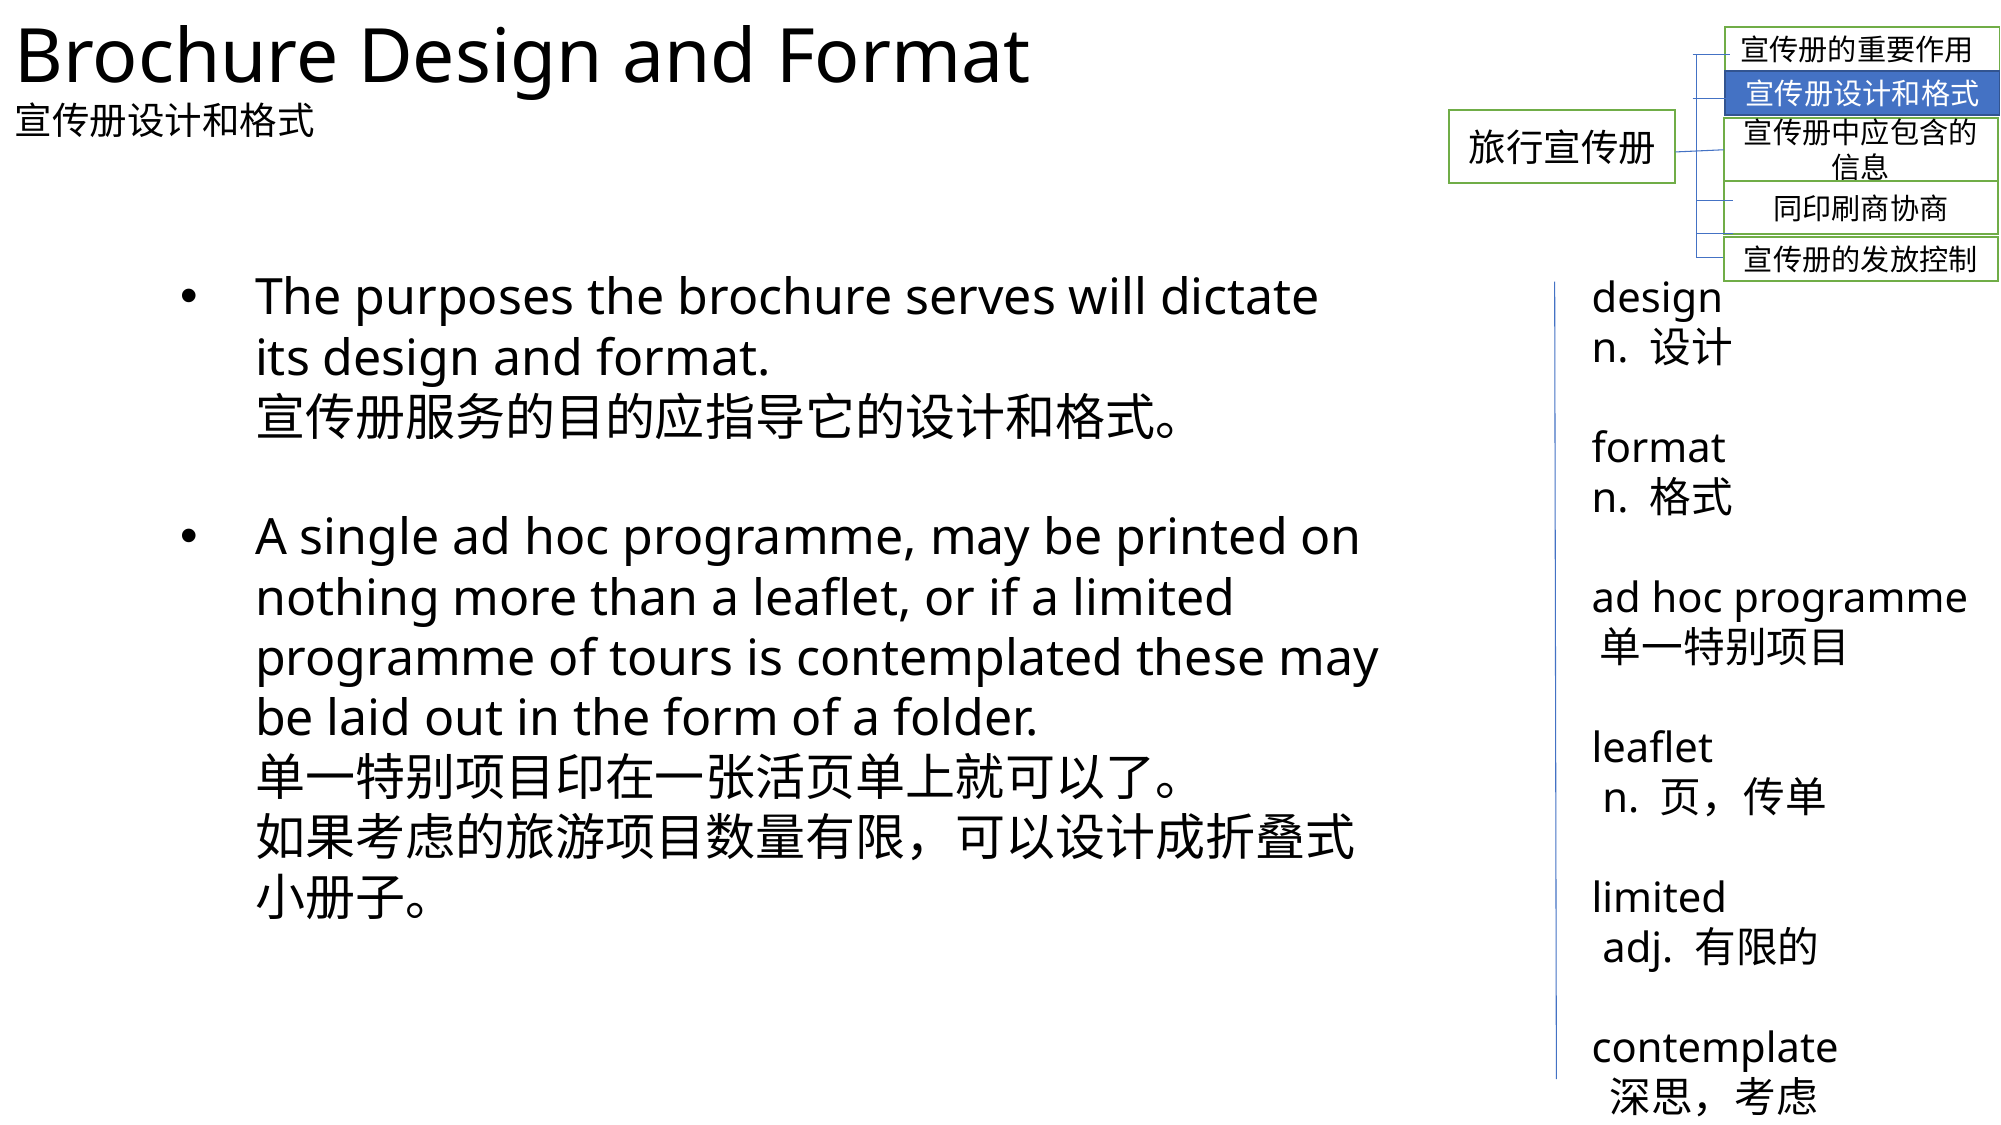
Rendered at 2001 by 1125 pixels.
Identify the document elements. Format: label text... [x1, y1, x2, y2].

text_box 宣传册设计和格式 [1724, 70, 2000, 116]
text_box 宣传册的发放控制 [1723, 236, 1999, 263]
text_box 旅行宣传册 [1448, 109, 1676, 184]
text_box Brochure Design and Format 宣传册设计和格式 [0, 0, 1127, 150]
text_box 同印刷商协商 [1723, 180, 1999, 235]
text_box 宣传册的重要作用 [1724, 26, 2000, 70]
text_box The purposes the brochure serves will dictate its design and format. 宣传册服务的目的应指导它的设计和格式。 A single ad hoc programme, may be printed on nothing more than a leaflet, or if a limited programme of tours is contemplated these may be laid out in the form of a folder. 单一特别项目印在一张活页单上就可以了。 如果考虑的旅游项目数量有限，可以设计成折叠式小册子。 [165, 257, 1395, 933]
text_box design n. 设计 format n. 格式 ad hoc programme 单一特别项目 leaflet n. 页，传单 limited adj. 有限的 contemplate 深思，考虑 [1566, 263, 2000, 1125]
text_box 宣传册中应包含的信息 [1723, 117, 1999, 180]
